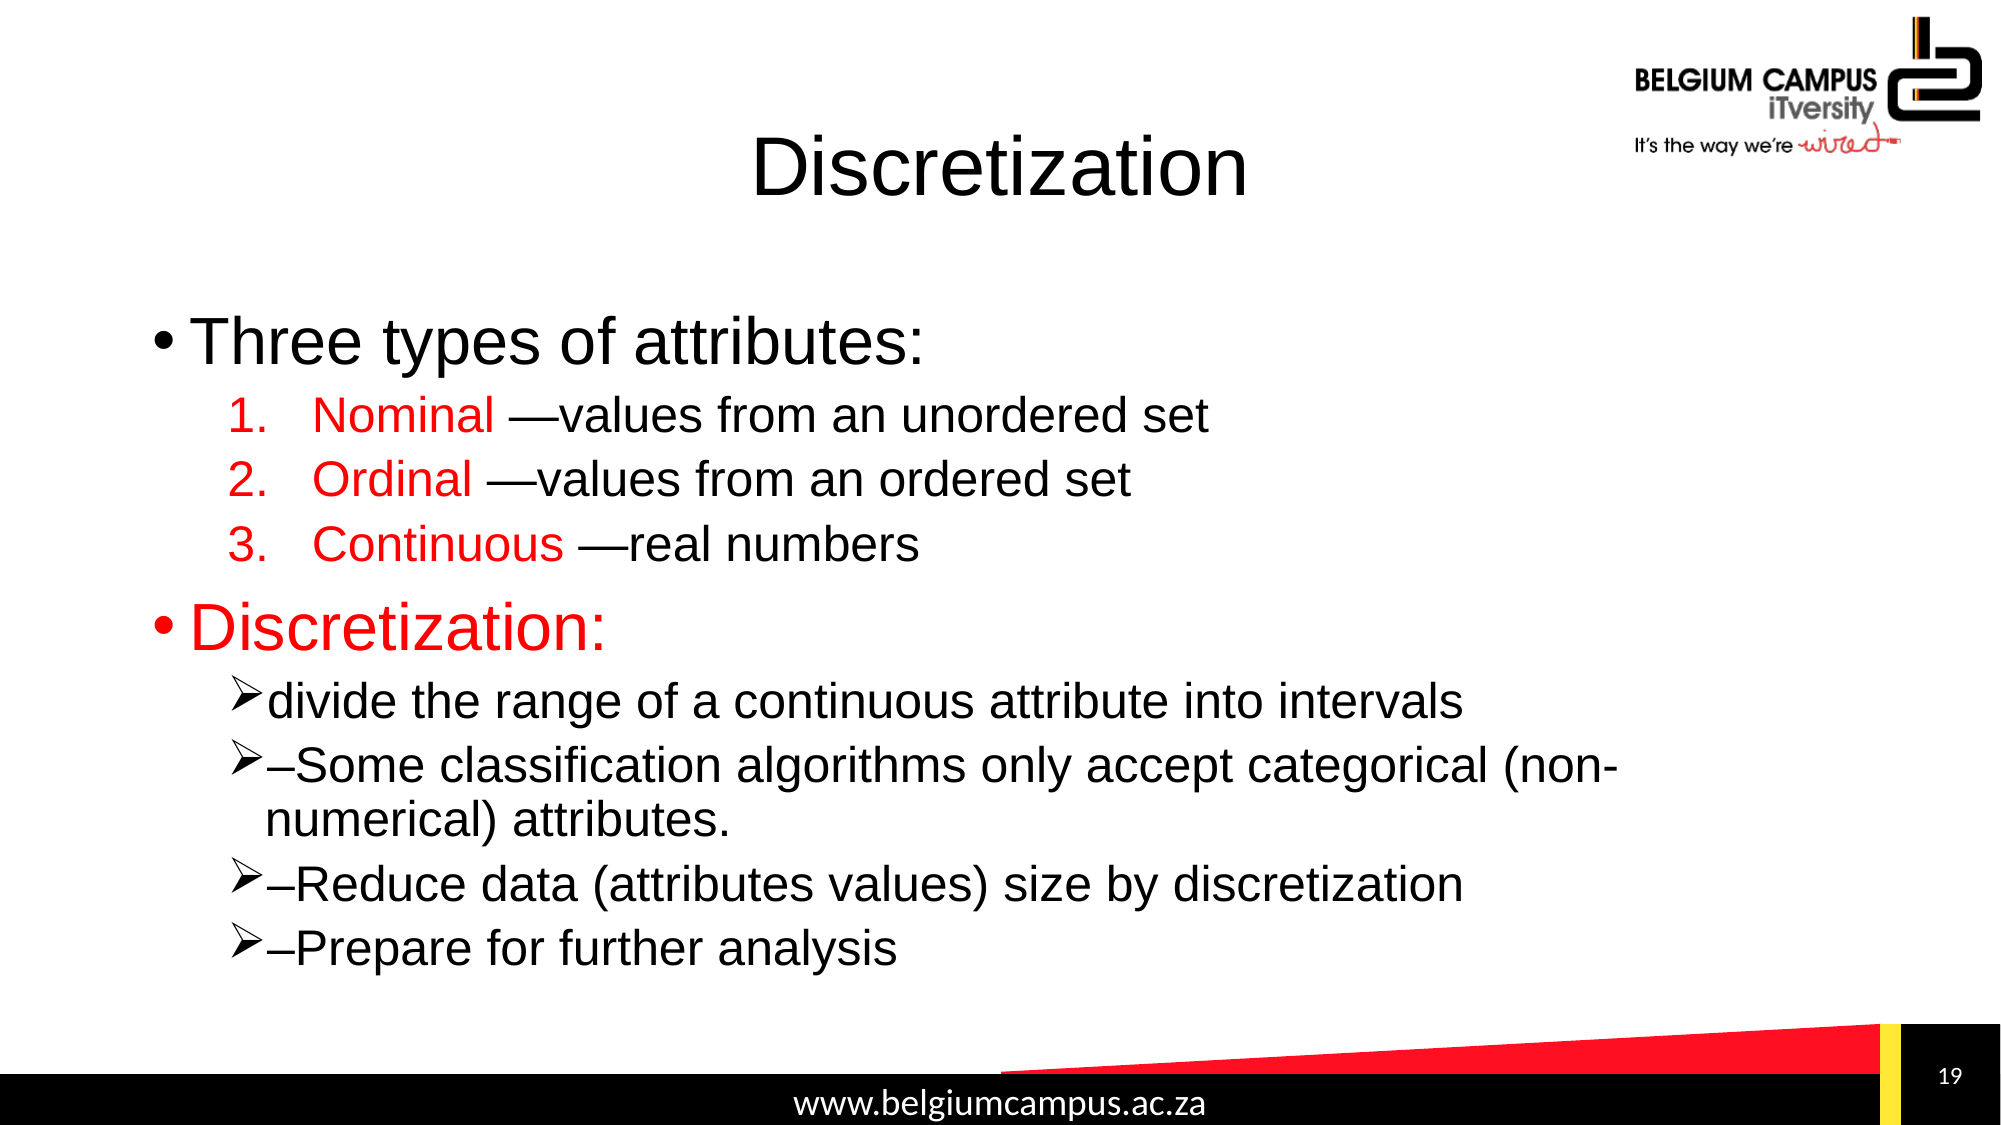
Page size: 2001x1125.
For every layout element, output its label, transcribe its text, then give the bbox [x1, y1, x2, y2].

title Discretization [137, 59, 1863, 278]
picture [1631, 0, 1986, 198]
list Three types of attributes: Nominal —values from an unordered set Ordinal —values from an ordered set Continuous —real numbers Discretization: divide the range of a continuous attribute into intervals –Some classification algorithms only accept categorical (non-numerical) attributes. –Reduce data (attributes values) size by discretization –Prepare for further analysis [137, 299, 1863, 1014]
